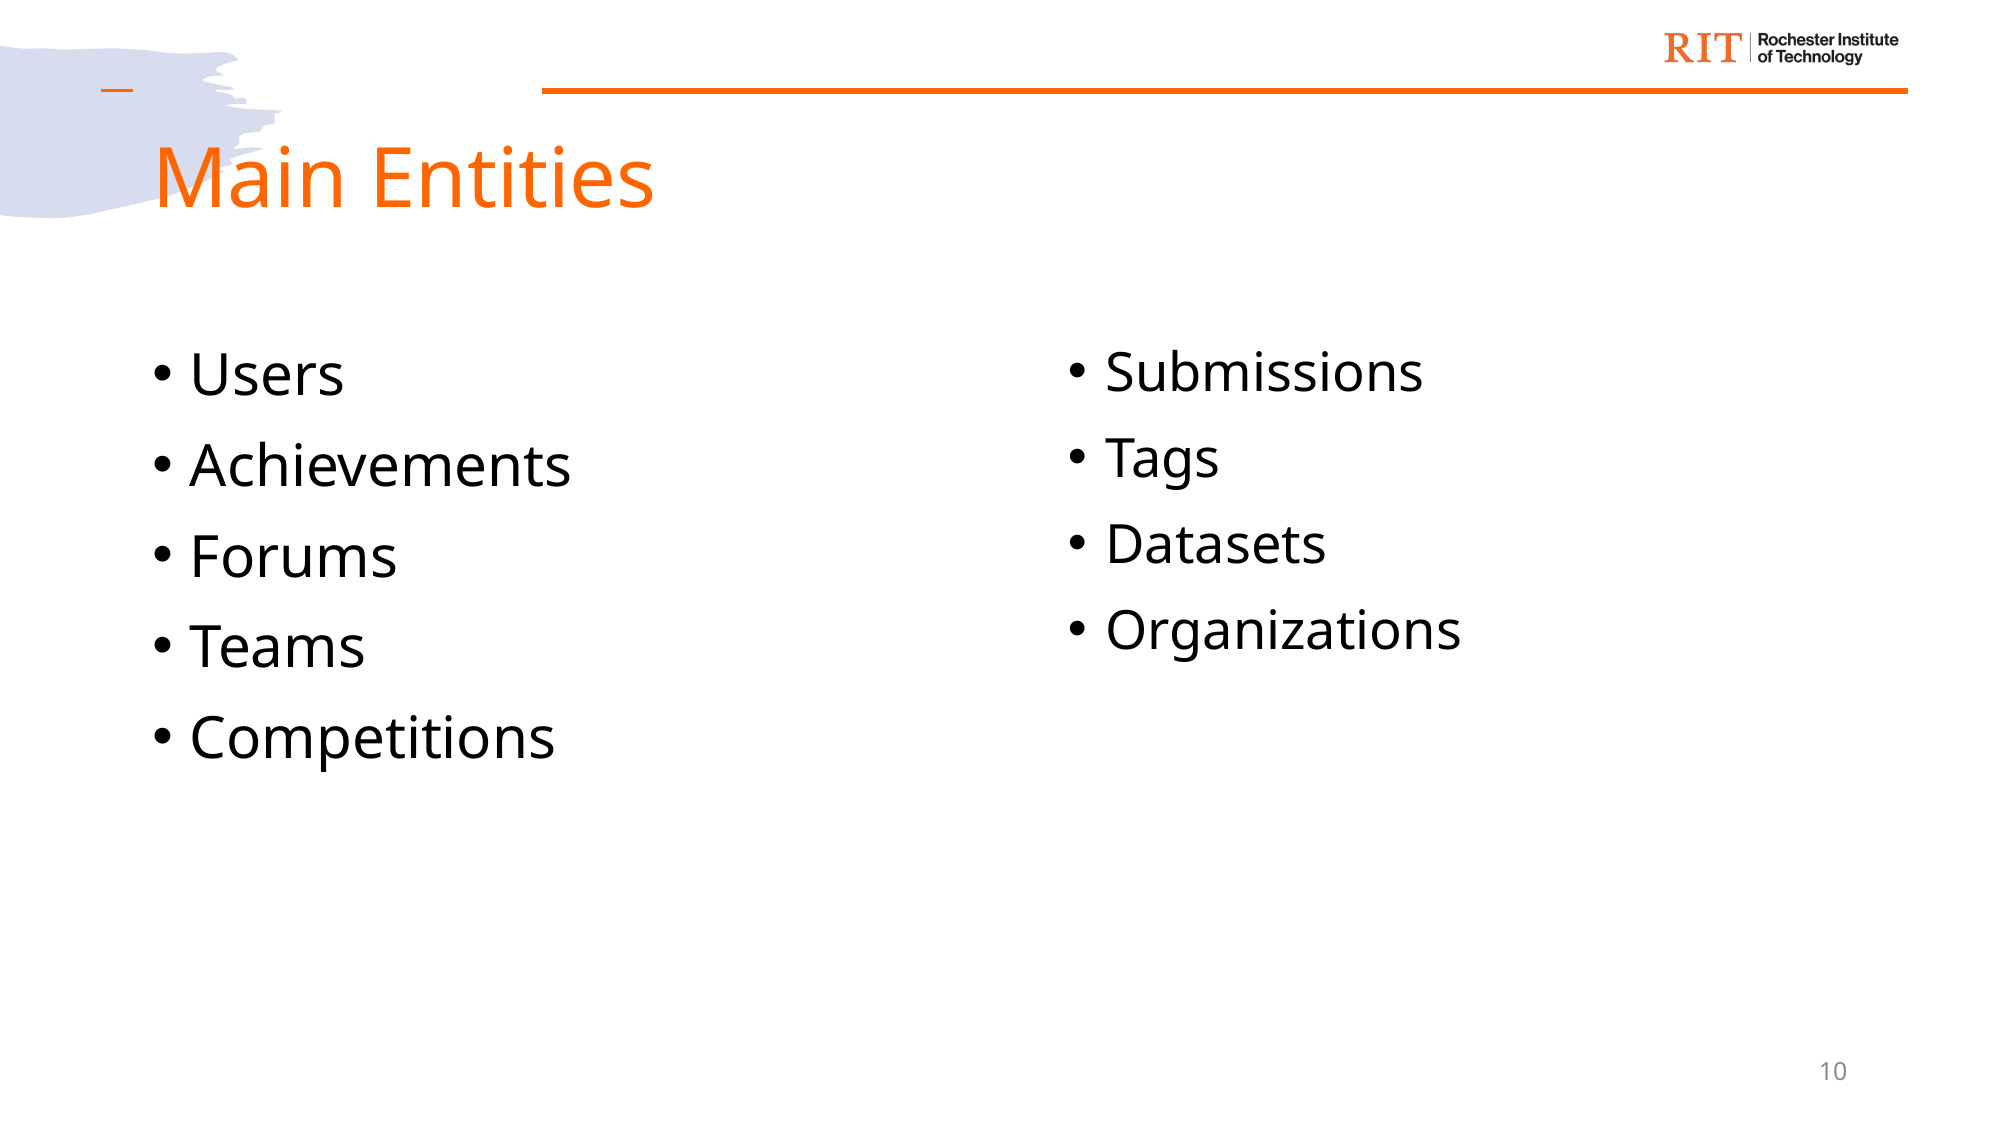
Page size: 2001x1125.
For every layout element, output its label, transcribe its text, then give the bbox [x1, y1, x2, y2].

list Submissions Tags Datasets Organizations [1053, 329, 1863, 1013]
title Main Entities [137, 90, 1863, 272]
picture [1655, 27, 1908, 69]
list Users Achievements Forums Teams Competitions [137, 329, 948, 1013]
slide_number 10 [1412, 1042, 1863, 1103]
